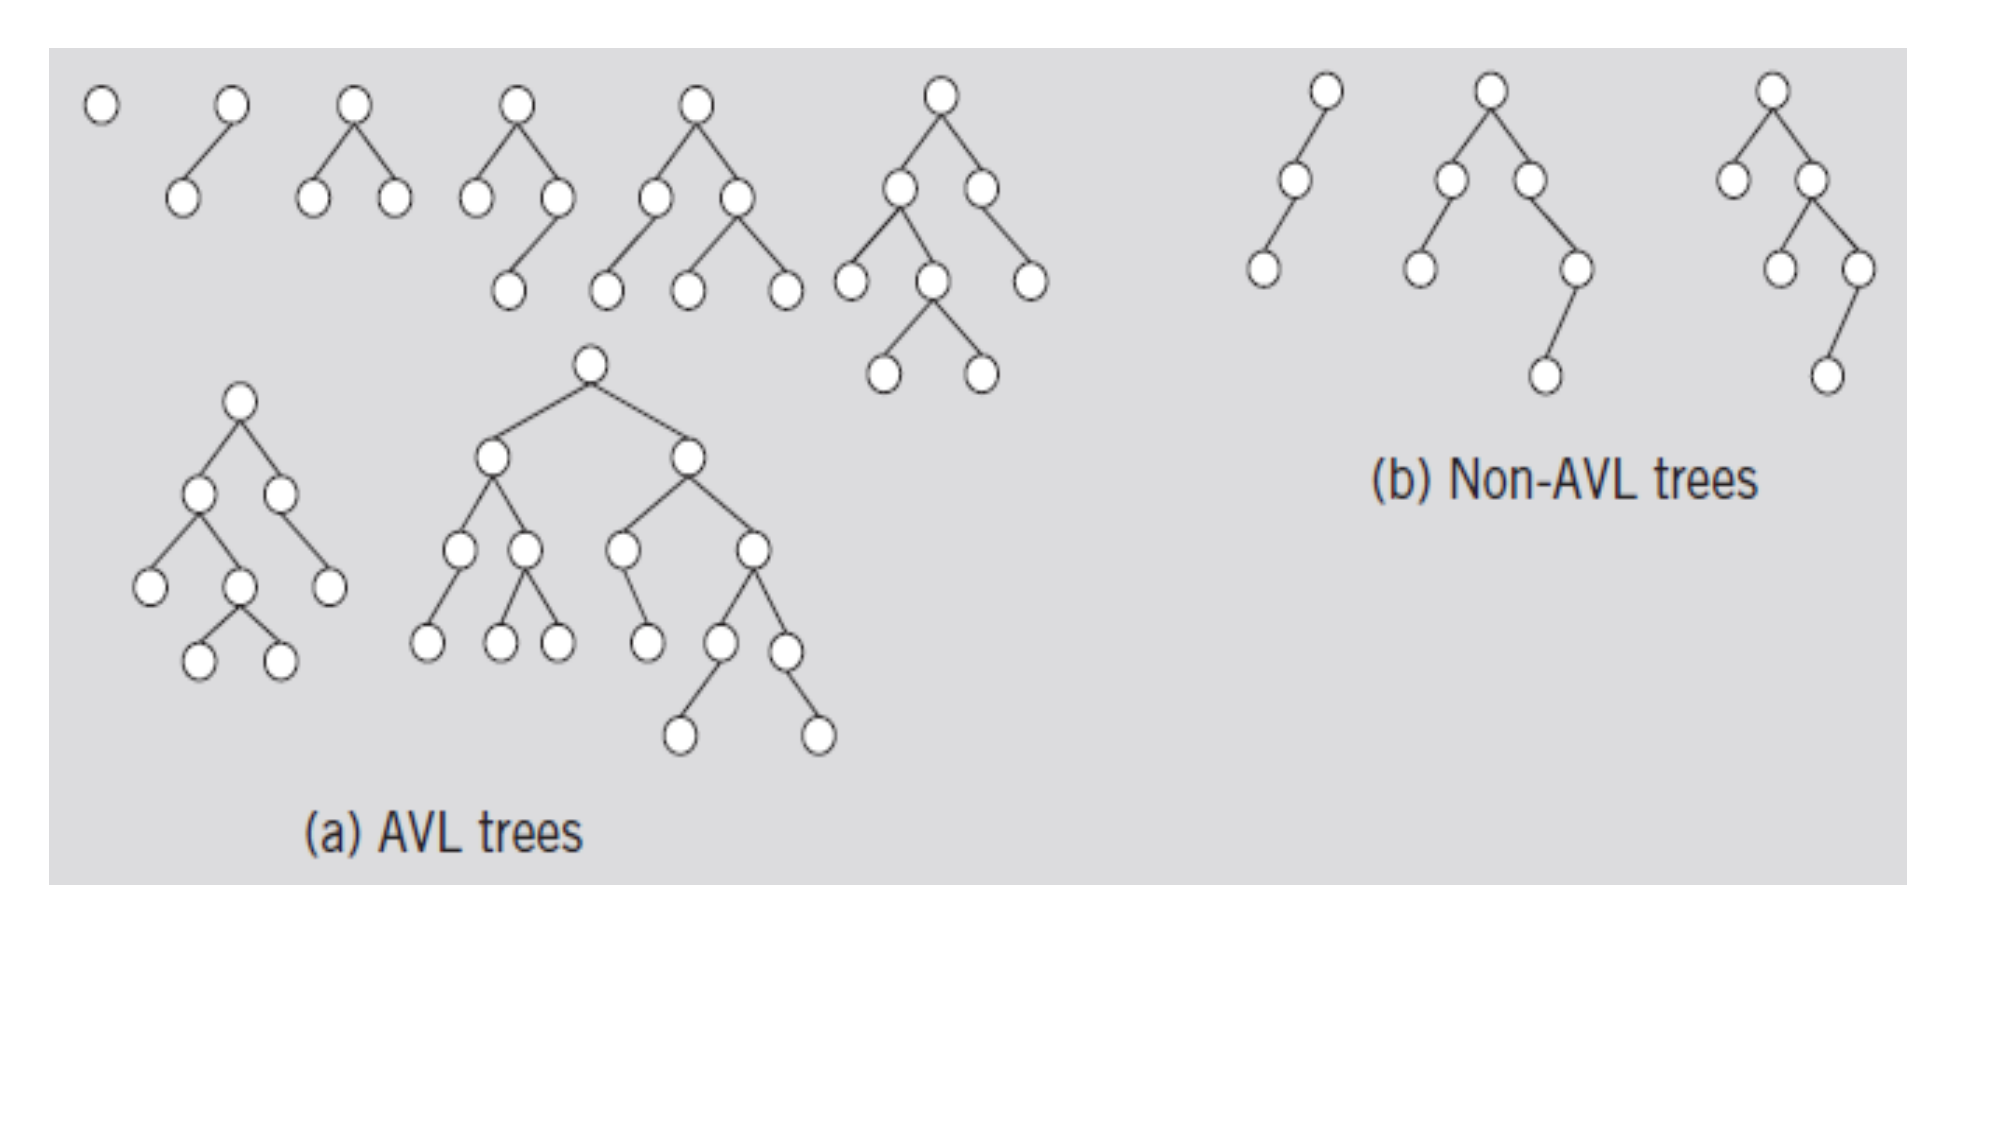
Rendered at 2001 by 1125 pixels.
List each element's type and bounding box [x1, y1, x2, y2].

text_box [16, 48, 1907, 1011]
